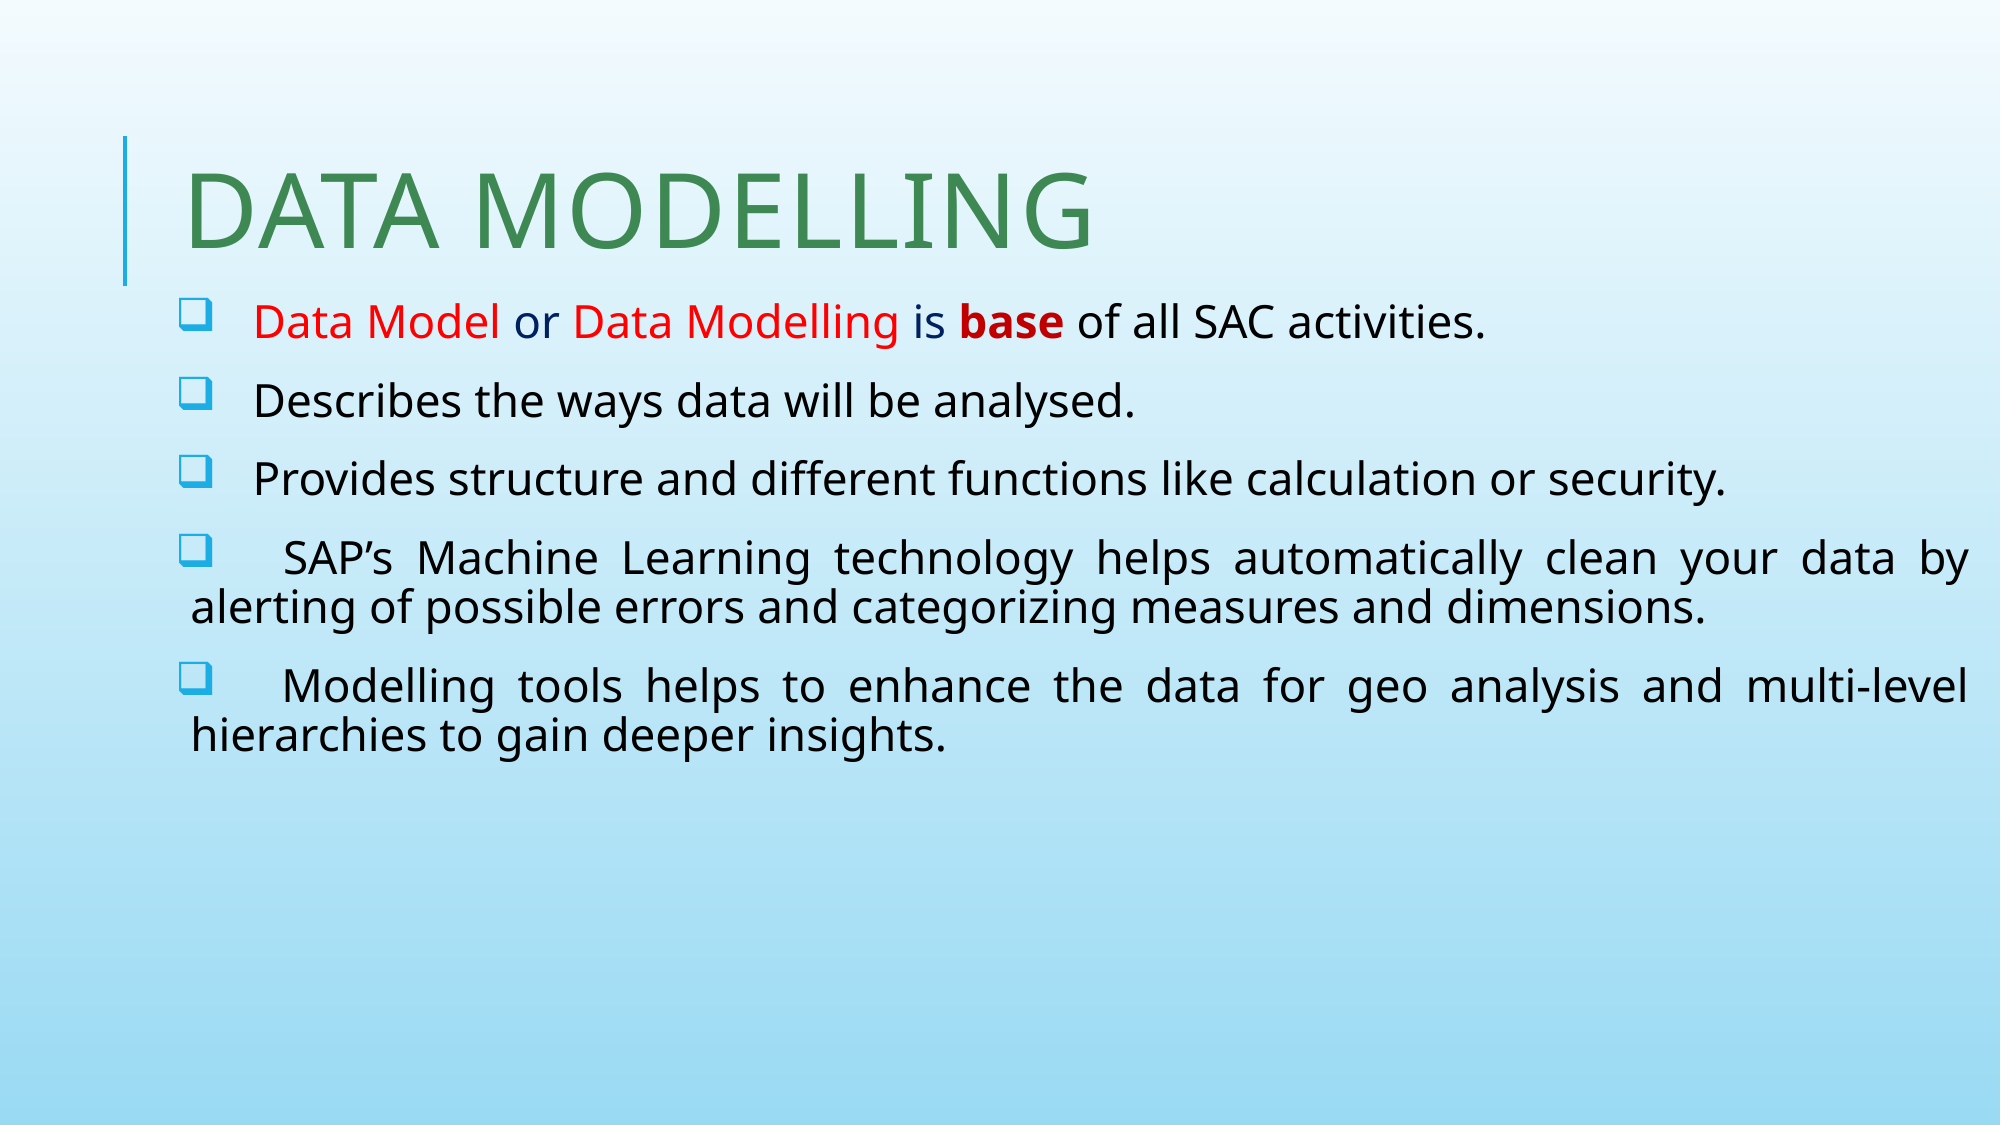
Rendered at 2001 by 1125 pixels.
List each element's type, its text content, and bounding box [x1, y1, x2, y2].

list Data Model or Data Modelling is base of all SAC activities. Describes the ways data will be analysed. Provides structure and different functions like calculation or security. SAP’s Machine Learning technology helps automatically clean your data by alerting of possible errors and categorizing measures and dimensions. Modelling tools helps to enhance the data for geo analysis and multi-level hierarchies to gain deeper insights. [168, 291, 1978, 1035]
title Data Modelling [168, 96, 1763, 291]
